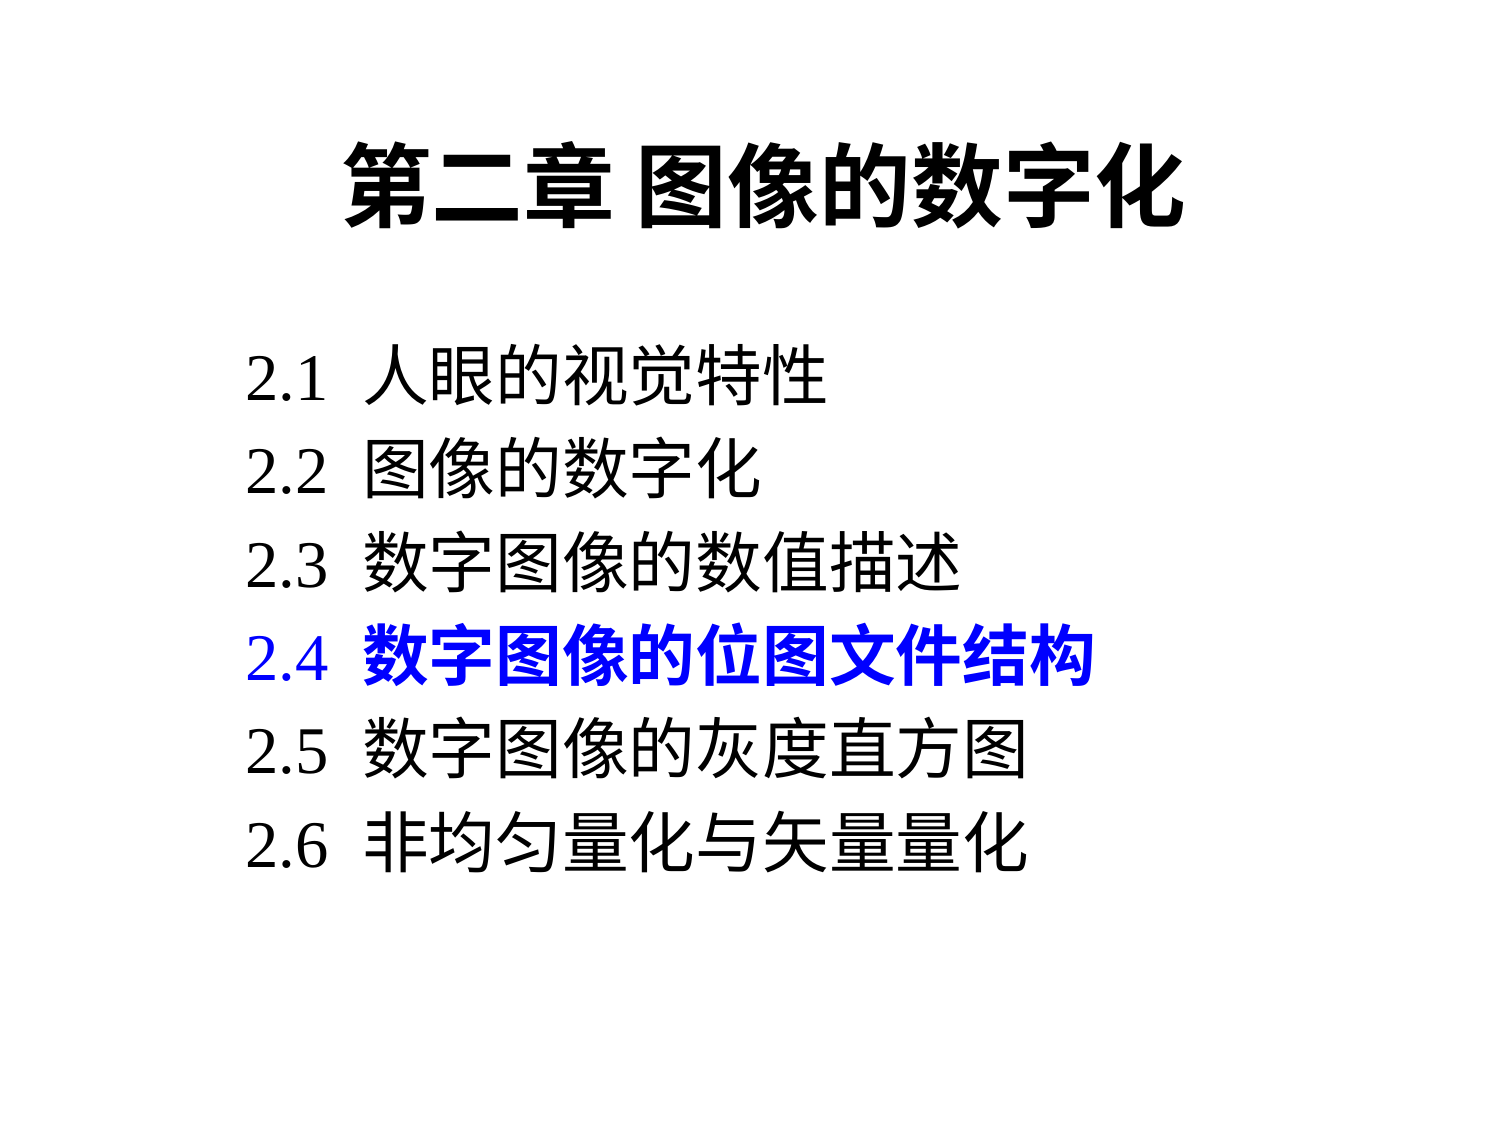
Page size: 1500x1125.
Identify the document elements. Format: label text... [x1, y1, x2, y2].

title 第二章 图像的数字化 [88, 89, 1439, 278]
list 2.1 人眼的视觉特性 2.2 图像的数字化 2.3 数字图像的数值描述 2.4 数字图像的位图文件结构 2.5 数字图像的灰度直方图 2.6 非均匀量化与矢量量化 [229, 326, 1259, 926]
